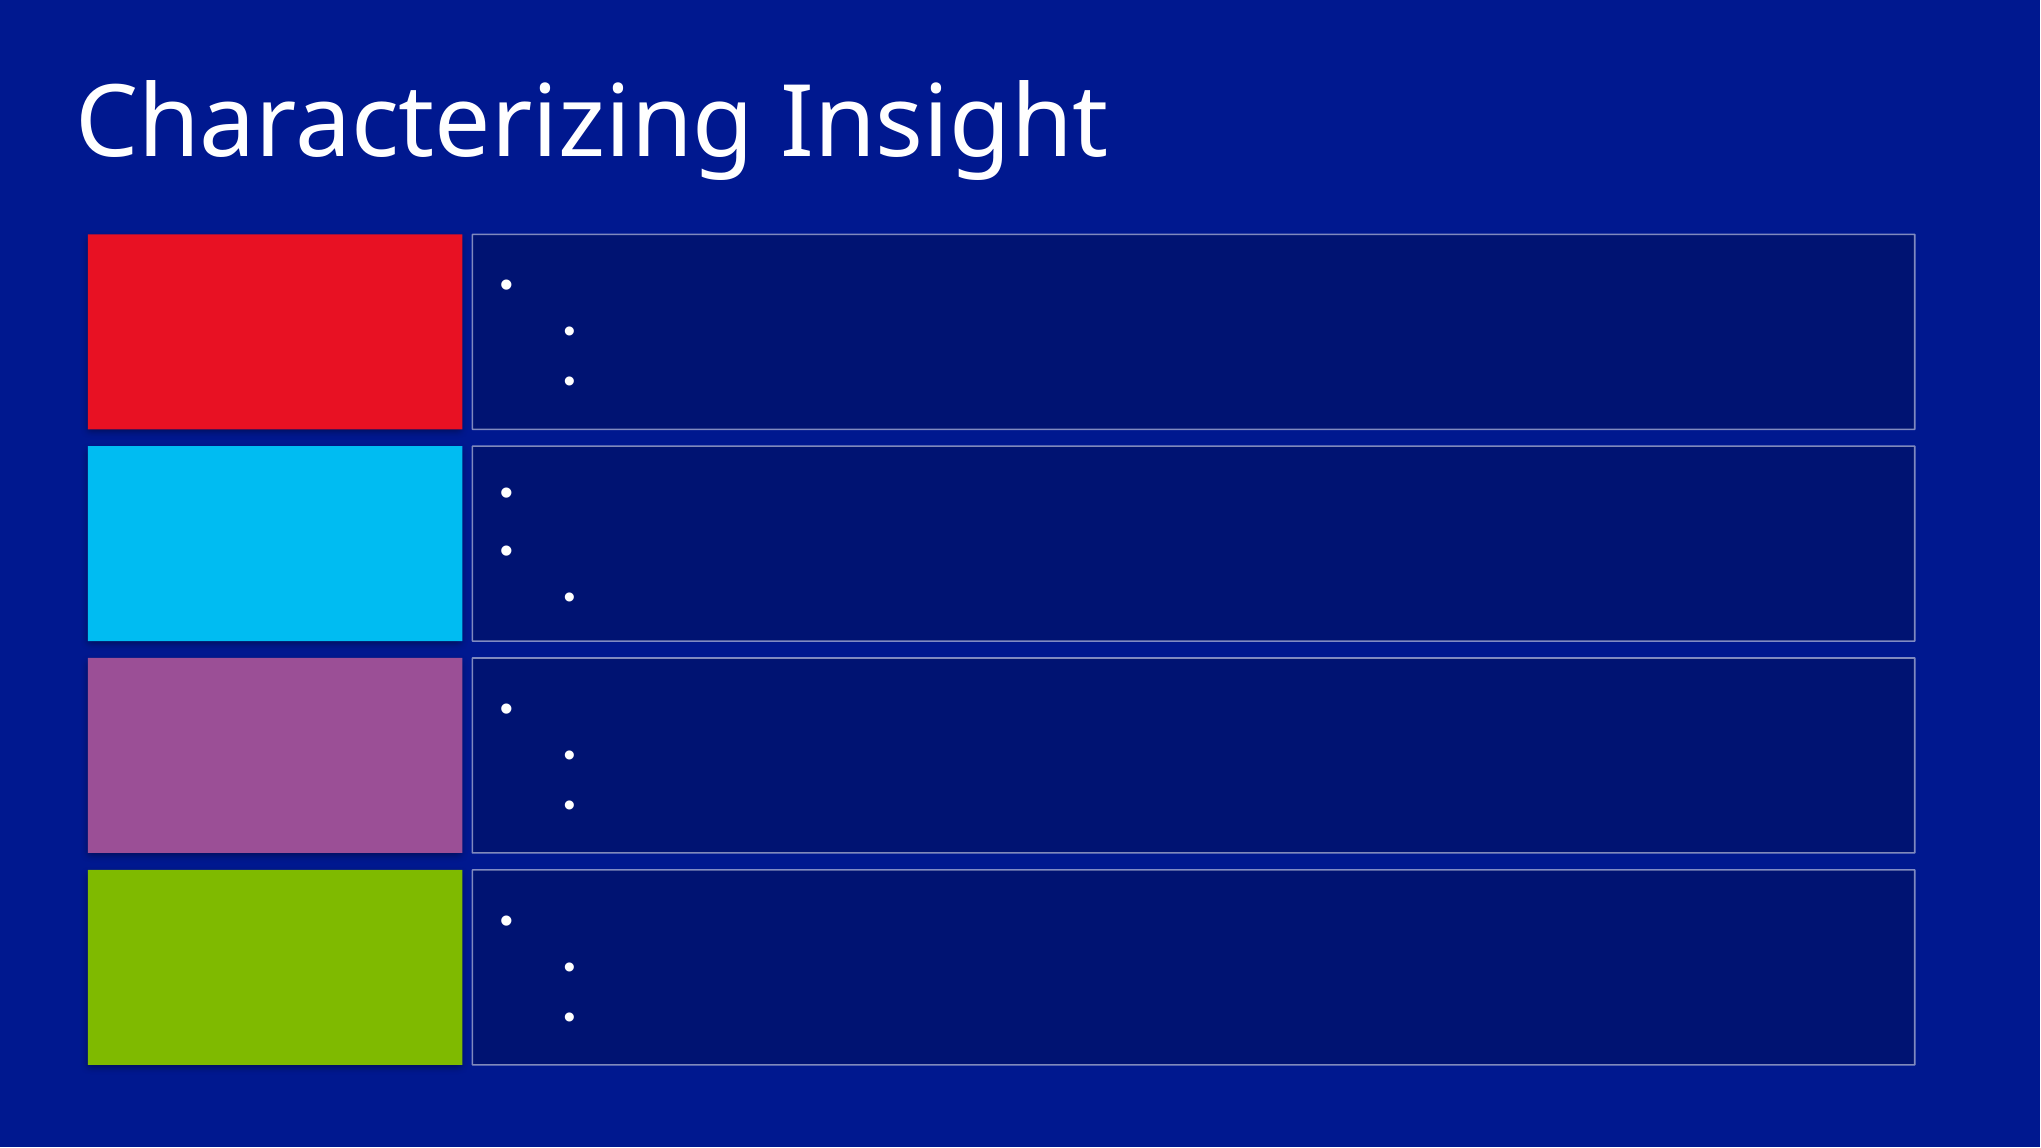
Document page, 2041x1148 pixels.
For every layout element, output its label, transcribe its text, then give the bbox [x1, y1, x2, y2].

text_box Do I know the question, or am I exploring? Semantic of insight KPI (window, pivot, summarize, rank), statistical, time series [472, 446, 1915, 642]
text_box Partitioning / Span of Signal [87, 869, 463, 1065]
title Characterizing Insight [45, 48, 1996, 199]
text_box How much data is required to gain insight? Detect spike in IIS application queue (seconds/minutes) Understand week over week user growth (months) [472, 657, 1915, 853]
text_box Momentum and Window [87, 657, 463, 854]
text_box How quickly should I react to new insight? Automated response – real-time Month over month trending – not so real time  [472, 234, 1915, 430]
text_box Type of Question [87, 445, 463, 642]
text_box Inform or Act [87, 234, 463, 430]
text_box How much of the source signal do I need for insight? Local computation (aggregate local partitions) Global computation (unique users) [472, 869, 1915, 1065]
